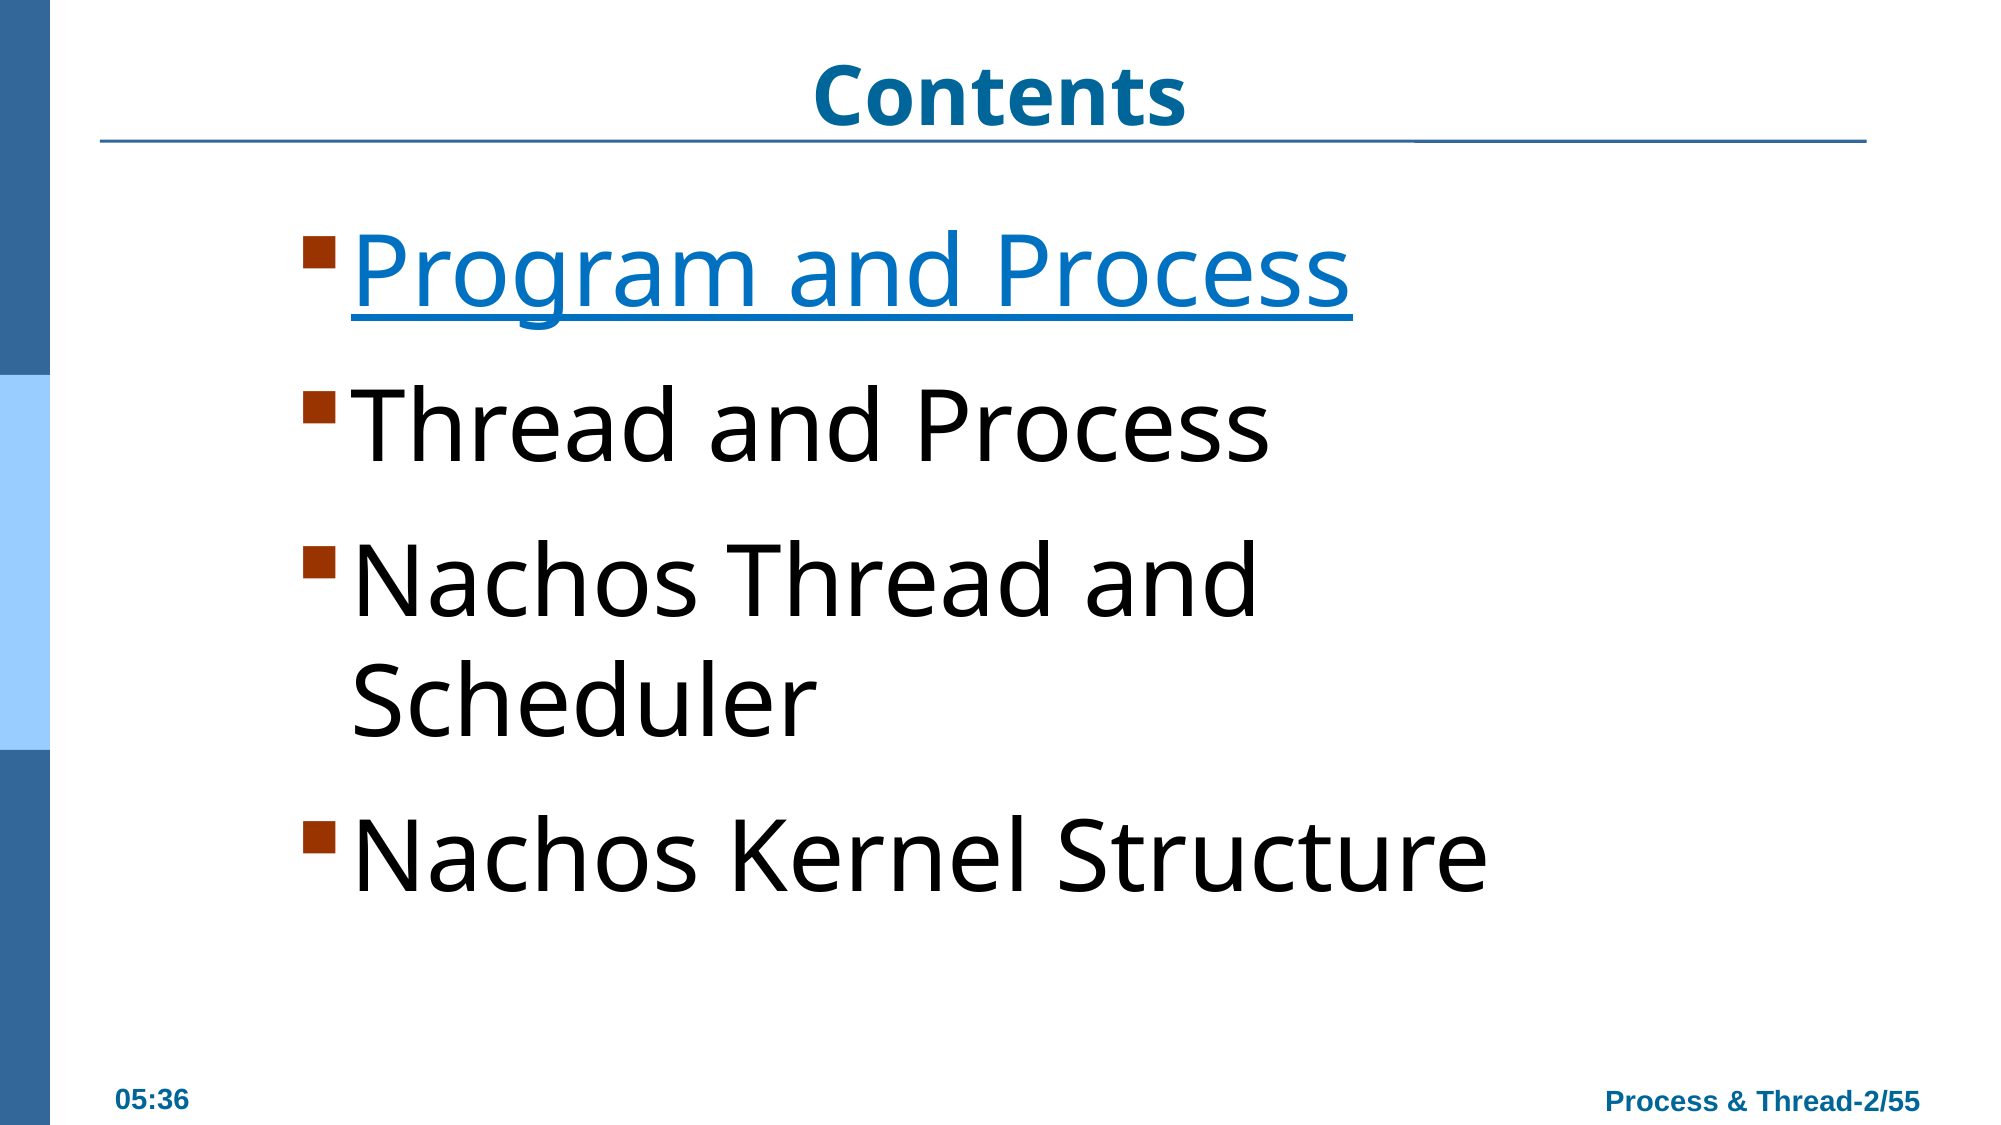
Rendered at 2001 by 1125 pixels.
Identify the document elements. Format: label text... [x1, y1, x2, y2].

list Program and Process Thread and Process Nachos Thread and Scheduler Nachos Kernel Structure [279, 198, 1736, 1013]
title Contents [324, 45, 1675, 150]
